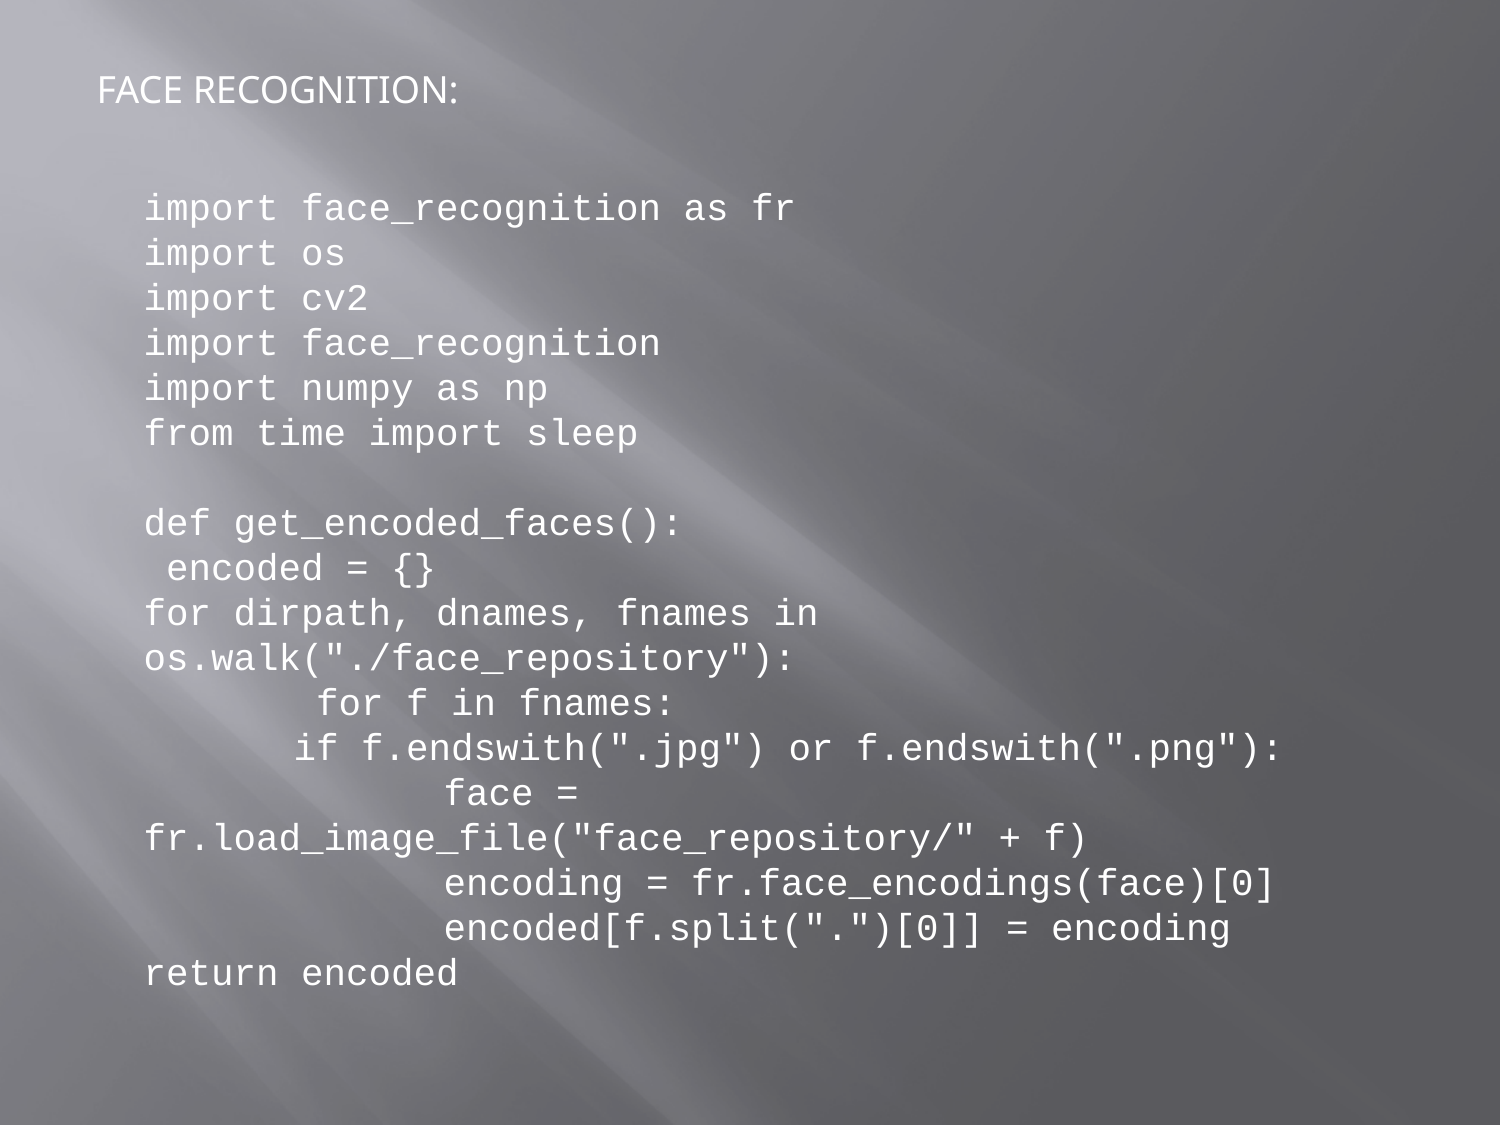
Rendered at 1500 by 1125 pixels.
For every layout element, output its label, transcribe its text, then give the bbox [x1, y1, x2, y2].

text_box FACE RECOGNITION: [81, 58, 774, 119]
text_box import face_recognition as fr import os import cv2 import face_recognition import numpy as np from time import sleep def get_encoded_faces(): encoded = {} for dirpath, dnames, fnames in os.walk("./face_repository"): for f in fnames: if f.endswith(".jpg") or f.endswith(".png"): face = fr.load_image_file("face_repository/" + f) encoding = fr.face_encodings(face)[0] encoded[f.split(".")[0]] = encoding return encoded [128, 175, 1348, 1046]
